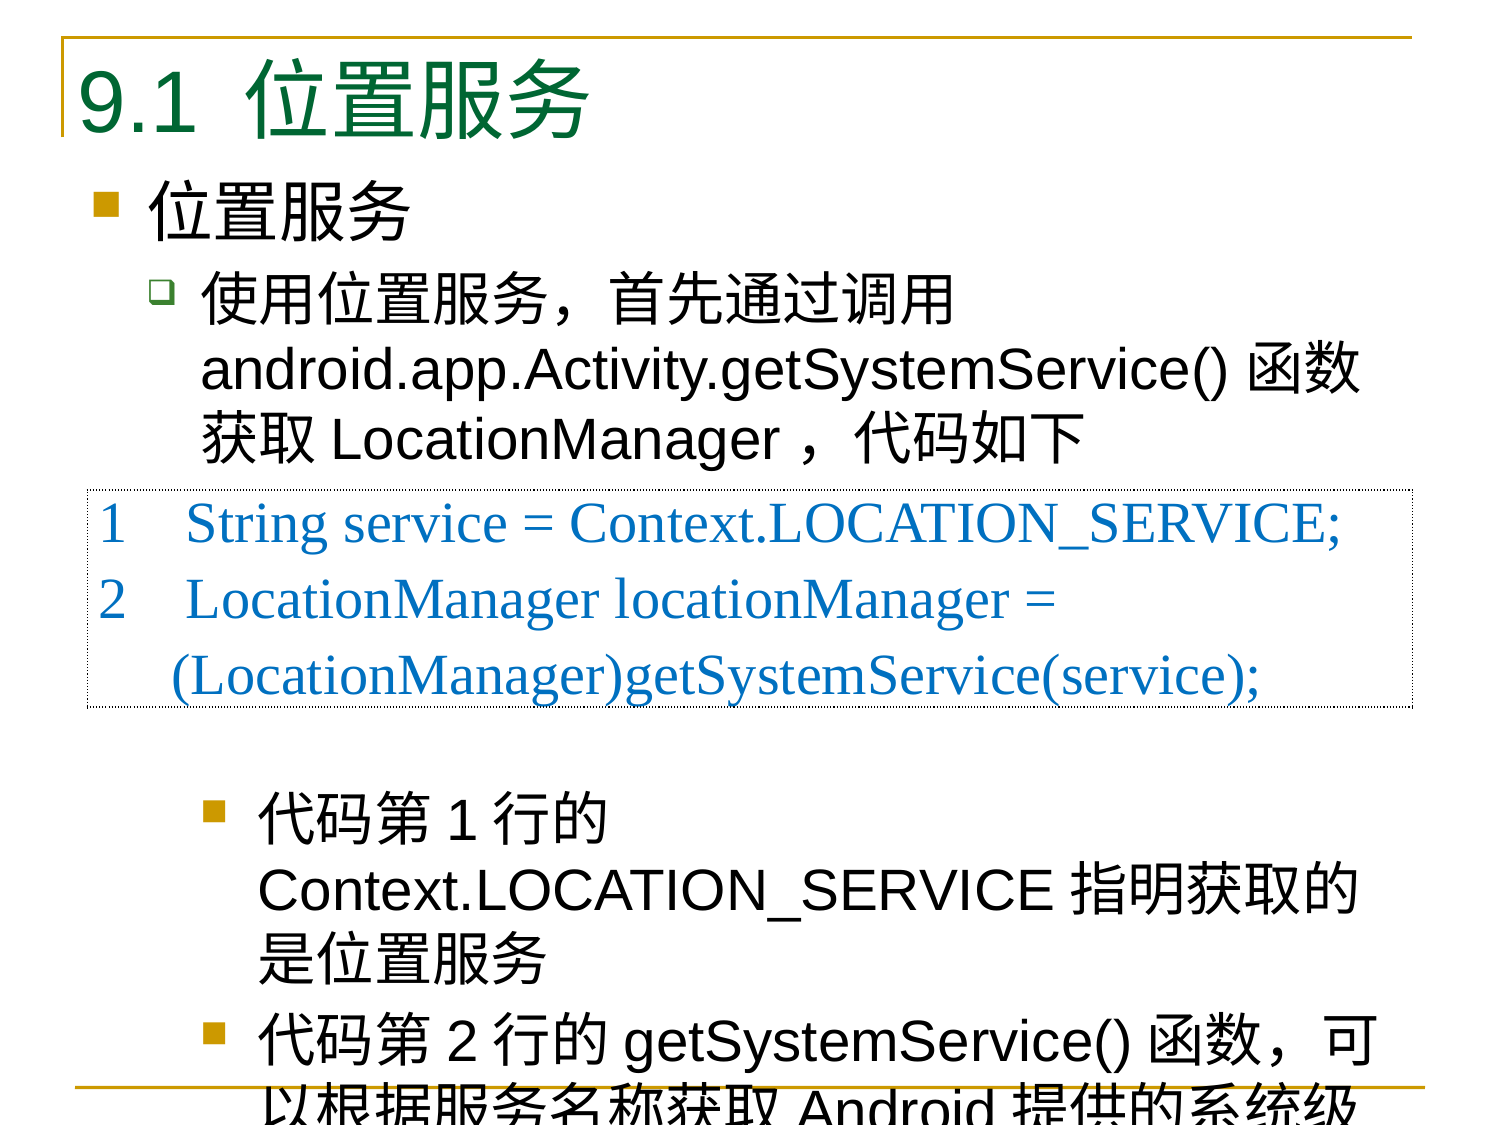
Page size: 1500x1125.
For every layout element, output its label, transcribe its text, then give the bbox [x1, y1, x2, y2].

title 9.1 位置服务 [62, 37, 775, 138]
list 位置服务 使用位置服务，首先通过调用android.app.Activity.getSystemService()函数获取LocationManager，代码如下 代码第1行的Context.LOCATION_SERVICE指明获取的是位置服务 代码第2行的getSystemService()函数，可以根据服务名称获取Android提供的系统级服务 [75, 162, 1425, 1038]
table_header 1 String service = Context.LOCATION_SERVICE; 2 LocationManager locationManager = (LocationManager)getSystemService(service); [88, 490, 1412, 707]
